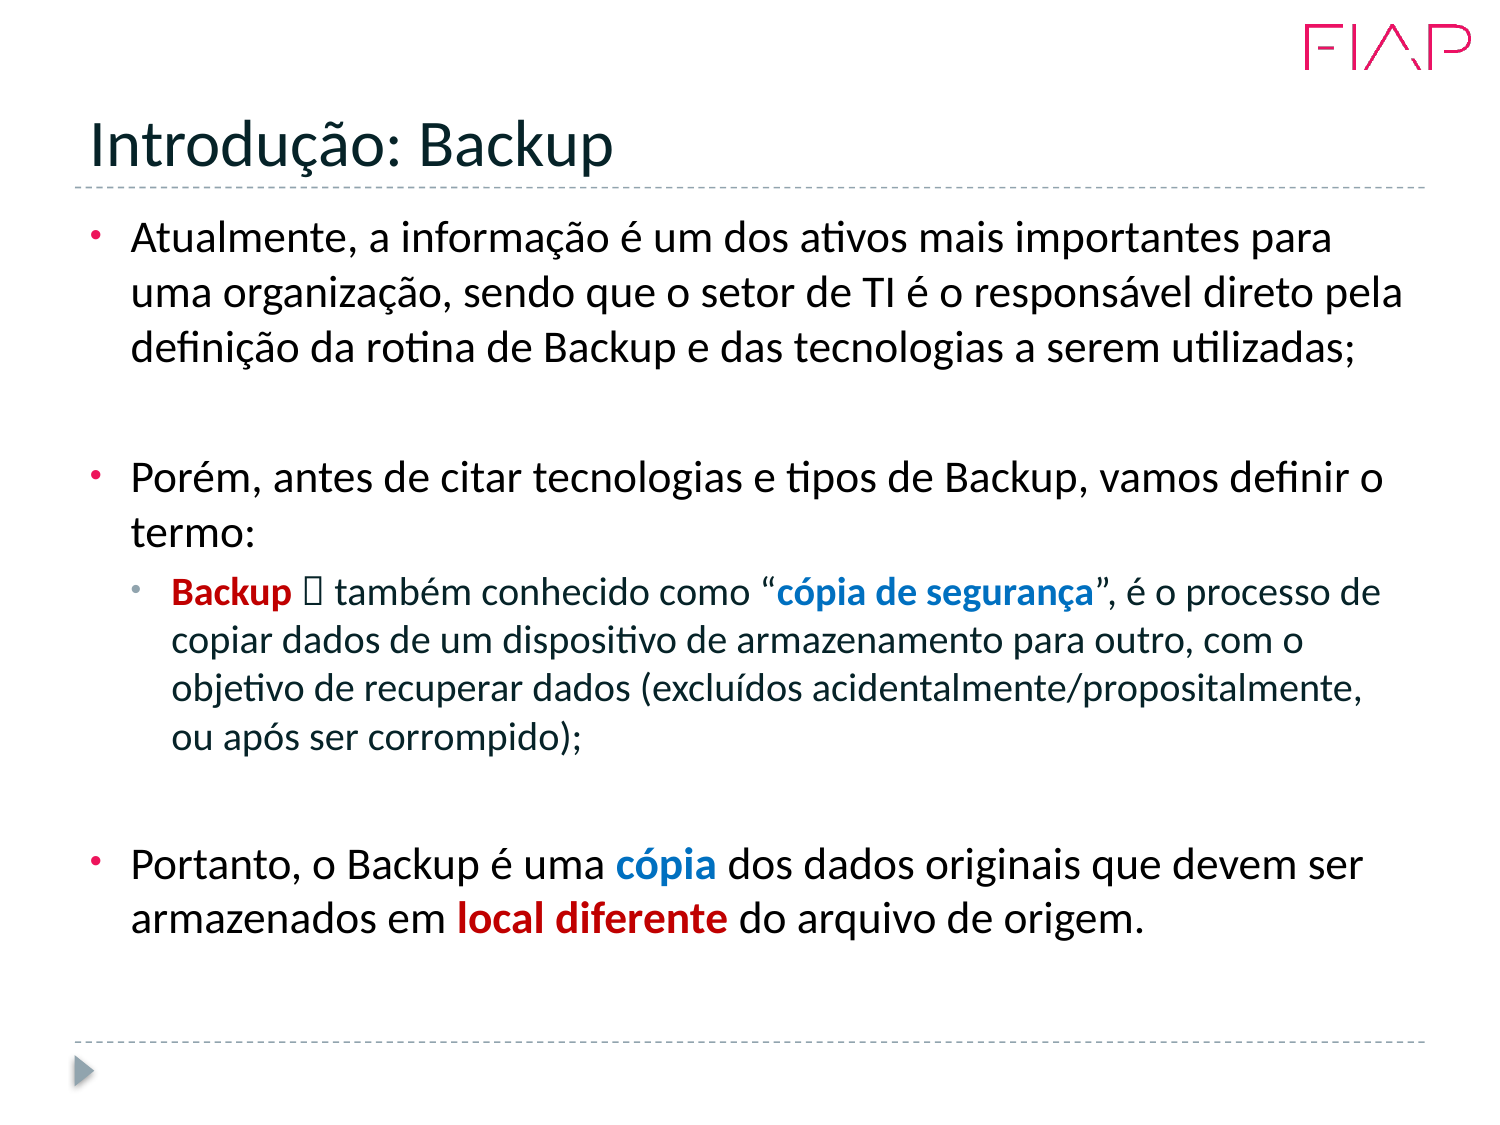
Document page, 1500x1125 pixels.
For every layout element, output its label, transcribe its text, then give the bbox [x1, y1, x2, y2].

title Introdução: Backup [75, 24, 1425, 188]
picture [1425, 24, 1471, 70]
list Atualmente, a informação é um dos ativos mais importantes para uma organização, sendo que o setor de TI é o responsável direto pela definição da rotina de Backup e das tecnologias a serem utilizadas; Porém, antes de citar tecnologias e tipos de Backup, vamos definir o termo: Backup  também conhecido como “cópia de segurança”, é o processo de copiar dados de um dispositivo de armazenamento para outro, com o objetivo de recuperar dados (excluídos acidentalmente/propositalmente, ou após ser corrompido); Portanto, o Backup é uma cópia dos dados originais que devem ser armazenados em local diferente do arquivo de origem. [75, 200, 1425, 1010]
